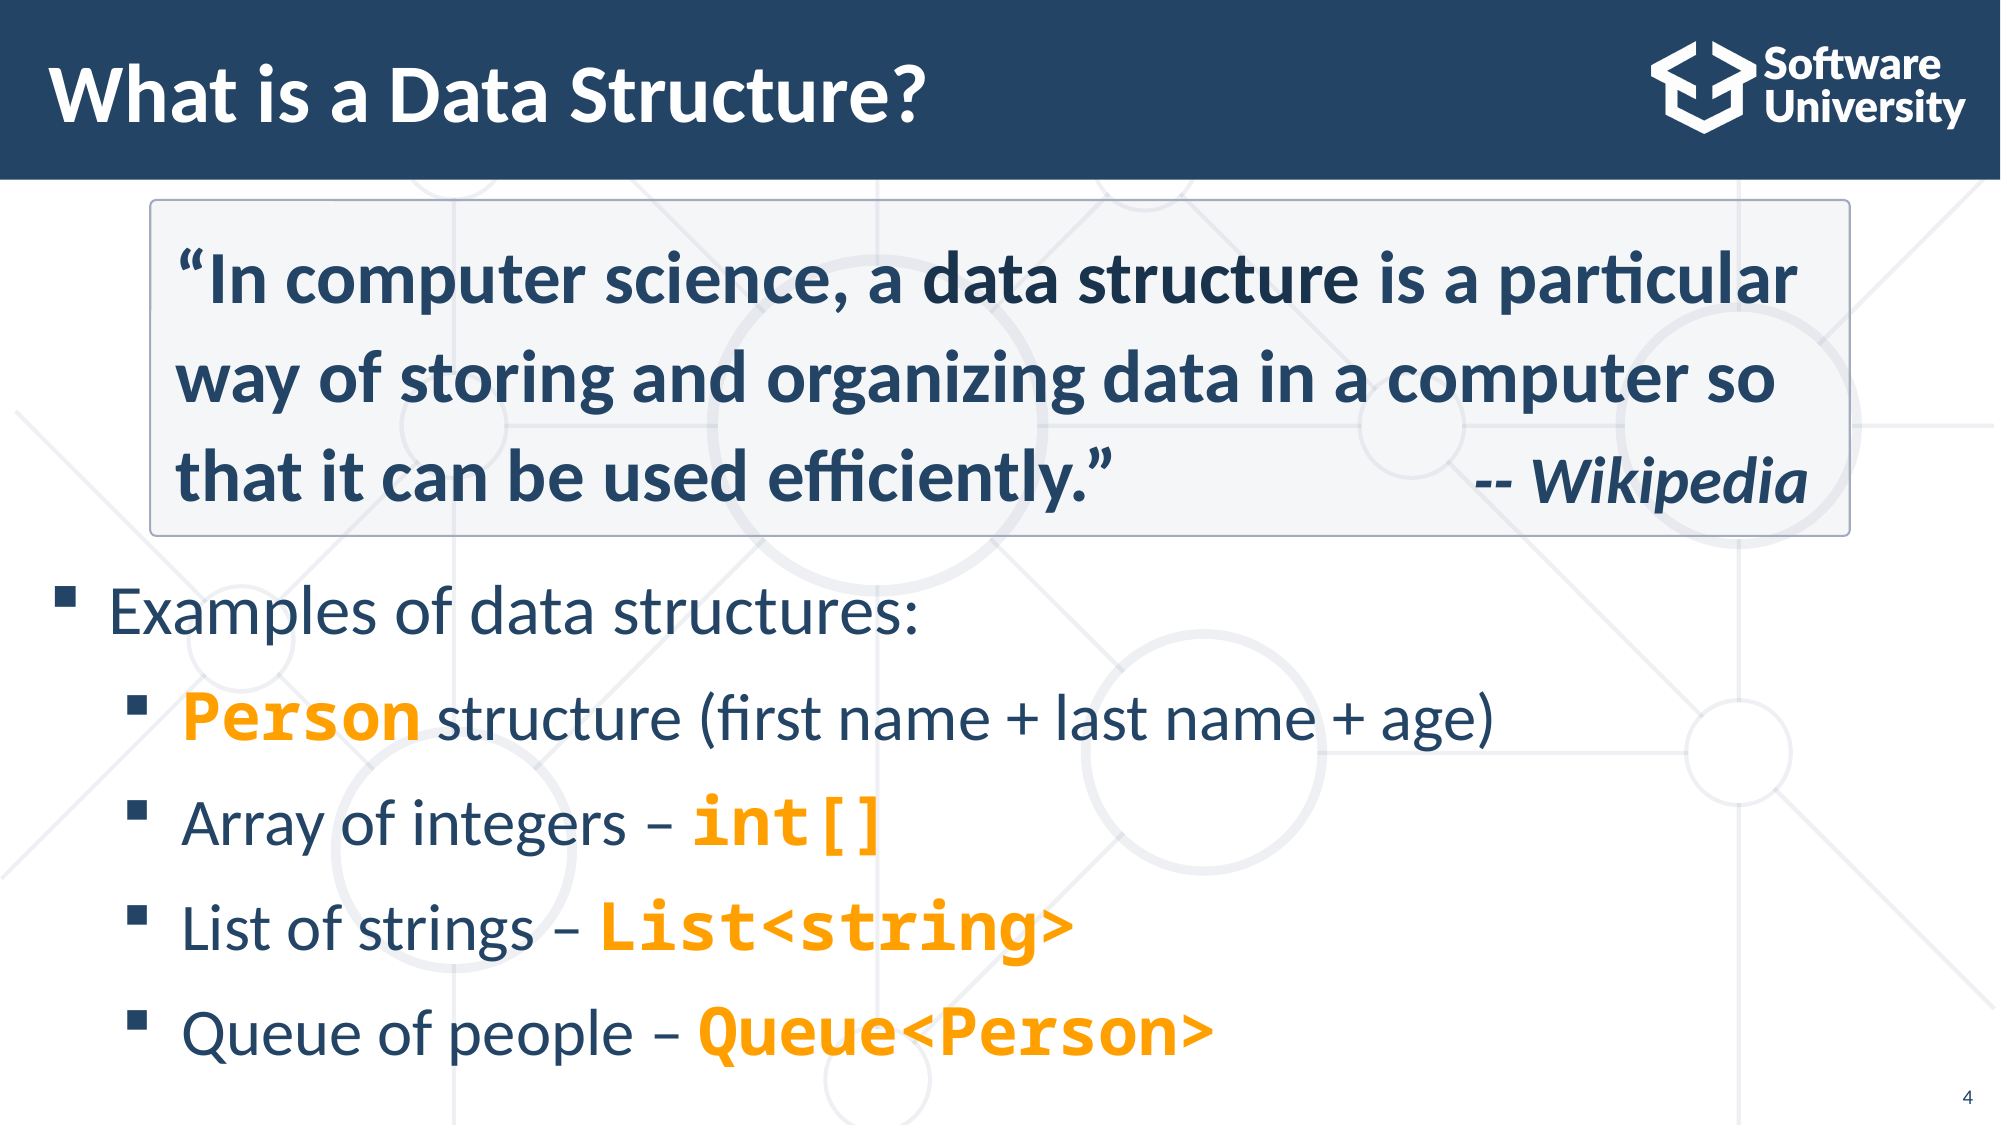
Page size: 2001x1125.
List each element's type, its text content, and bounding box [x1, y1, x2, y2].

slide_number 4 [1927, 1067, 1989, 1117]
picture [1651, 41, 1966, 134]
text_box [149, 199, 1850, 540]
title What is a Data Structure? [31, 16, 1625, 162]
list Examples of data structures: Person structure (first name + last name + age) Array of integers – int[] List of strings – List<string> Queue of people – Queue<Person> [31, 557, 1970, 1103]
